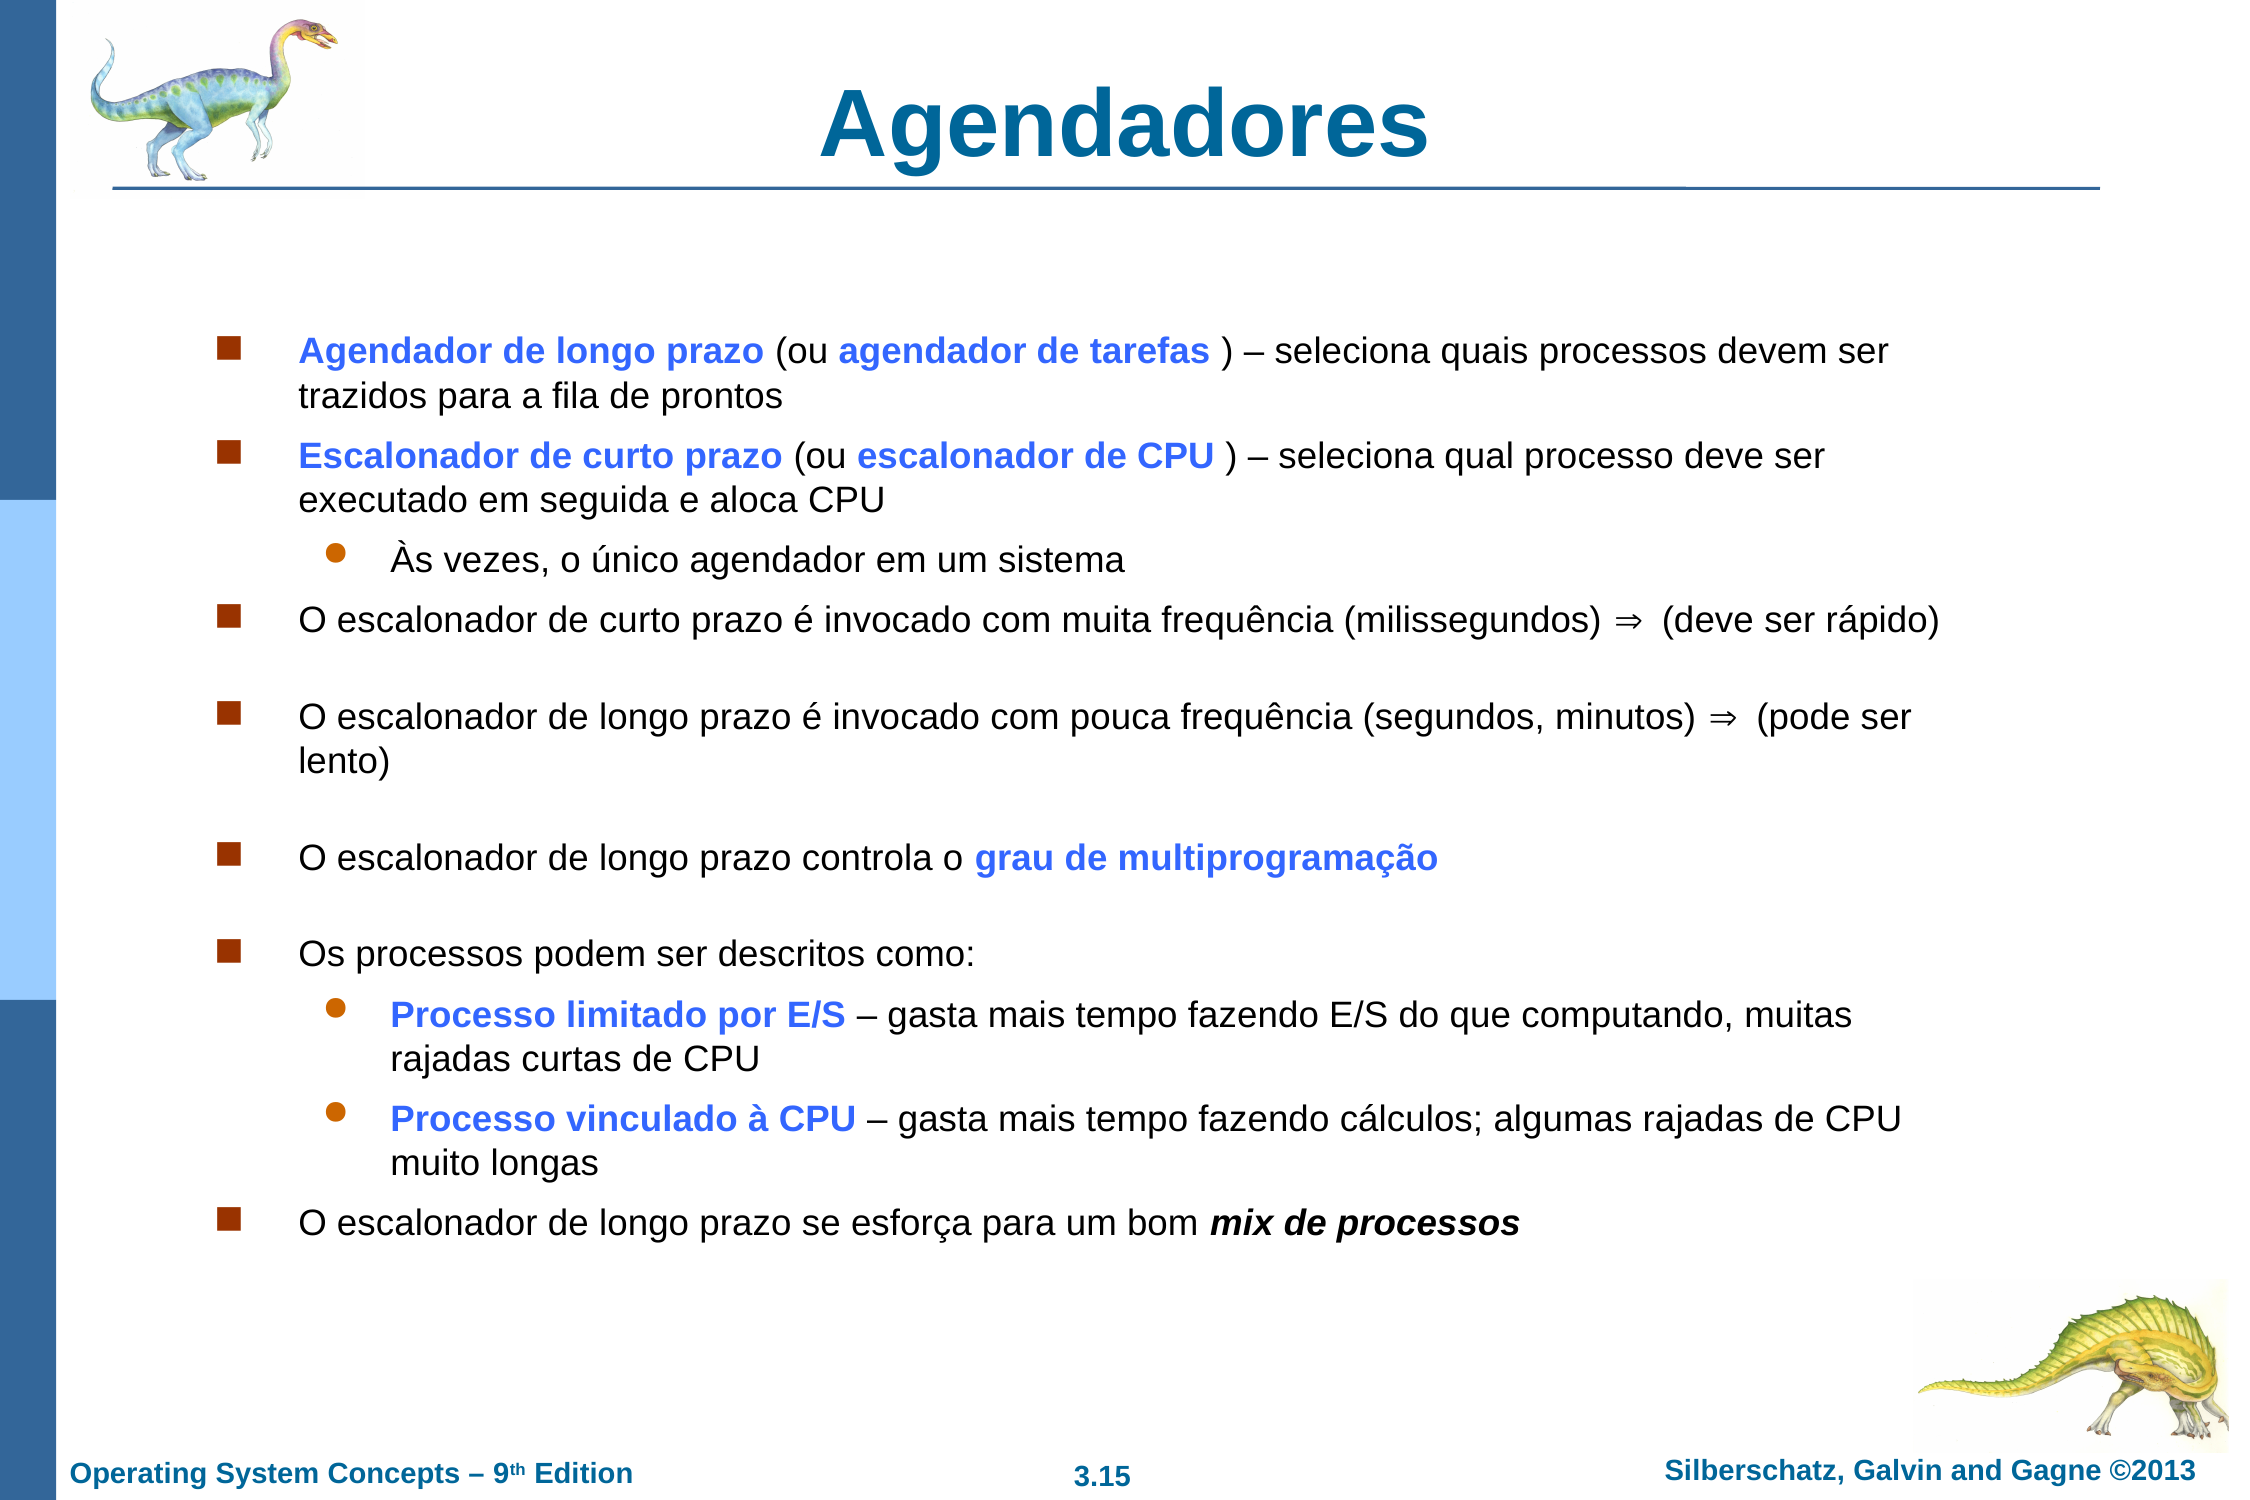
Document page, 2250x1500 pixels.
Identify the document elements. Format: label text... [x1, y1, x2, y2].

picture [1913, 1279, 2229, 1453]
list Agendador de longo prazo (ou agendador de tarefas ) – seleciona quais processos devem ser trazidos para a fila de prontos Escalonador de curto prazo (ou escalonador de CPU ) – seleciona qual processo deve ser executado em seguida e aloca CPU Às vezes, o único agendador em um sistema O escalonador de curto prazo é invocado com muita frequência (milissegundos)  (deve ser rápido) O escalonador de longo prazo é invocado com pouca frequência (segundos, minutos)  (pode ser lento) O escalonador de longo prazo controla o grau de multiprogramação Os processos podem ser descritos como: Processo limitado por E/S – gasta mais tempo fazendo E/S do que computando, muitas rajadas curtas de CPU Processo vinculado à CPU – gasta mais tempo fazendo cálculos; algumas rajadas de CPU muito longas O escalonador de longo prazo se esforça para um bom mix de processos [198, 316, 1971, 1268]
picture [70, 0, 365, 199]
title Agendadores [112, 60, 2138, 187]
